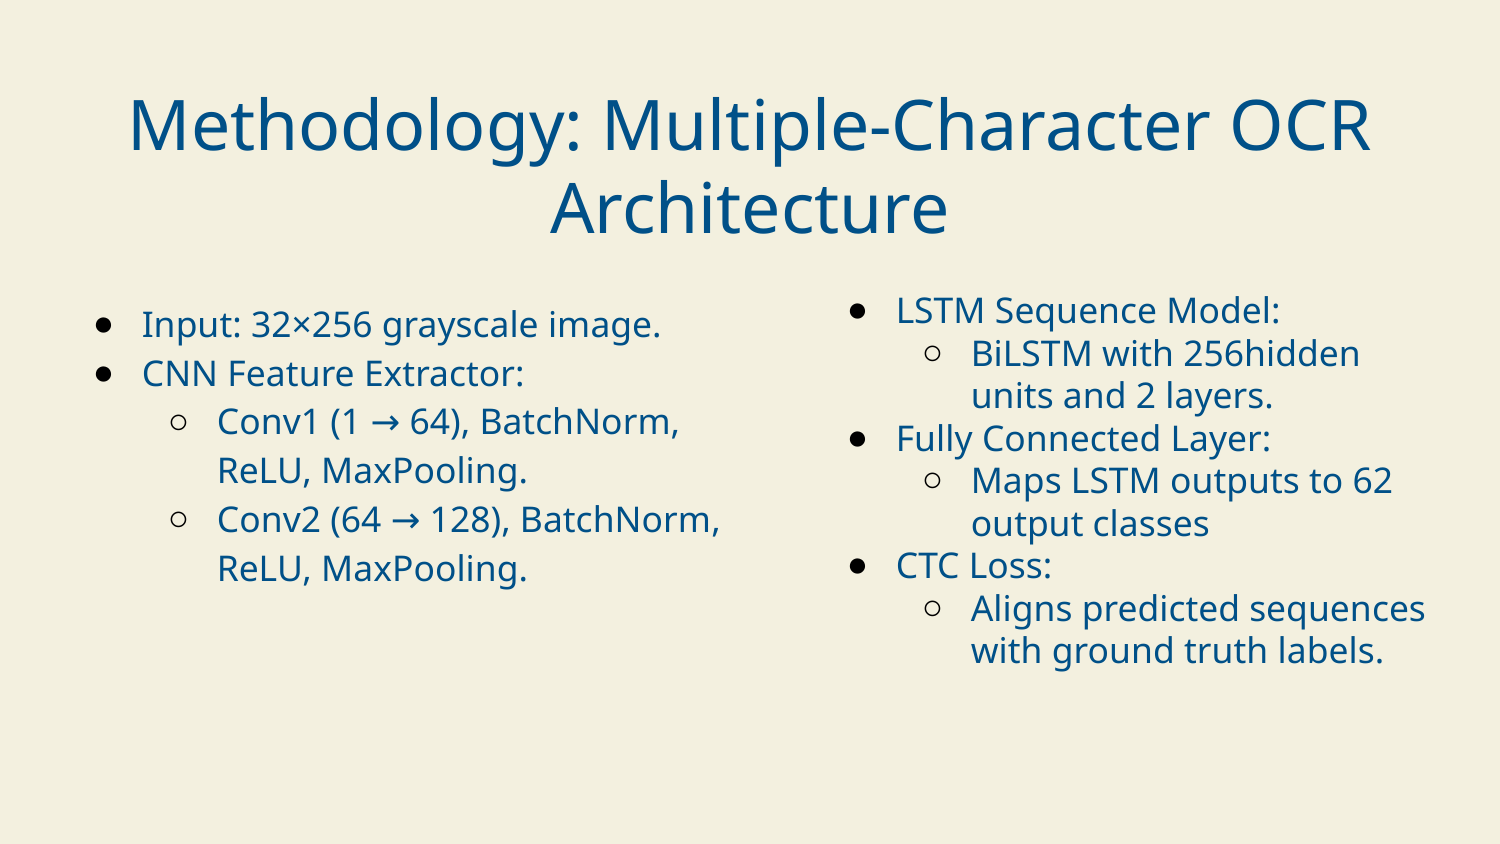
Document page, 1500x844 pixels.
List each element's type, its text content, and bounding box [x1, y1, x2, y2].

text_box Input: 32×256 grayscale image. CNN Feature Extractor: Conv1 (1 → 64), BatchNorm, ReLU, MaxPooling. Conv2 (64 → 128), BatchNorm, ReLU, MaxPooling. [51, 286, 800, 765]
subtitle Methodology: Multiple-Character OCR Architecture [51, 0, 1449, 424]
text_box LSTM Sequence Model: BiLSTM with 256hidden units and 2 layers. Fully Connected Layer: Maps LSTM outputs to 62 output classes CTC Loss: Aligns predicted sequences with ground truth labels. [805, 230, 1468, 709]
